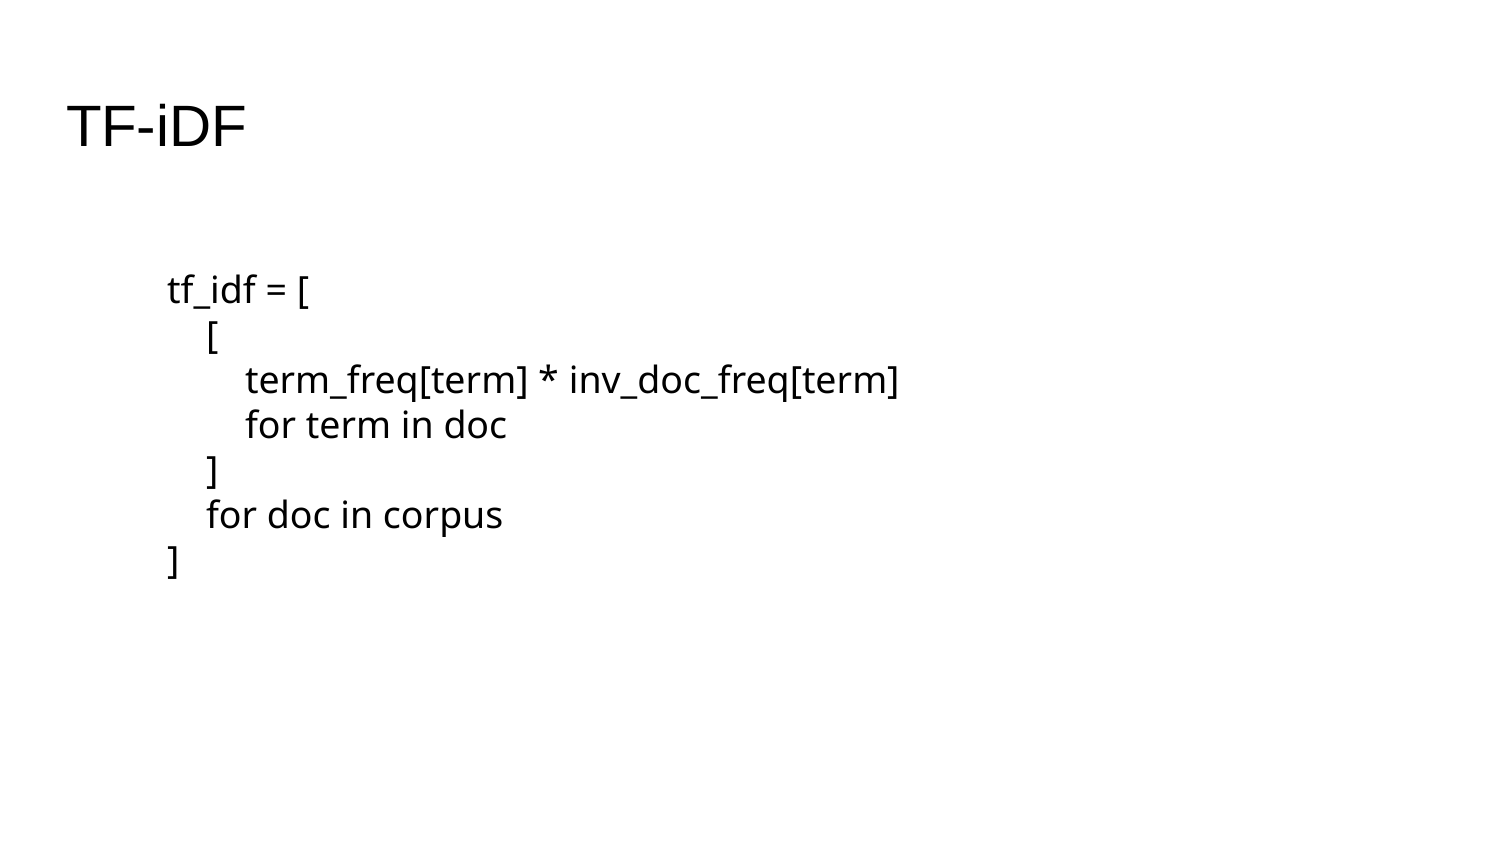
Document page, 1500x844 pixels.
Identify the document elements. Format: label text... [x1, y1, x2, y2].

title TF-iDF [51, 72, 1449, 167]
text_box tf_idf = [ [ term_freq[term] * inv_doc_freq[term] for term in doc ] for doc in corpus ] [152, 251, 1348, 593]
